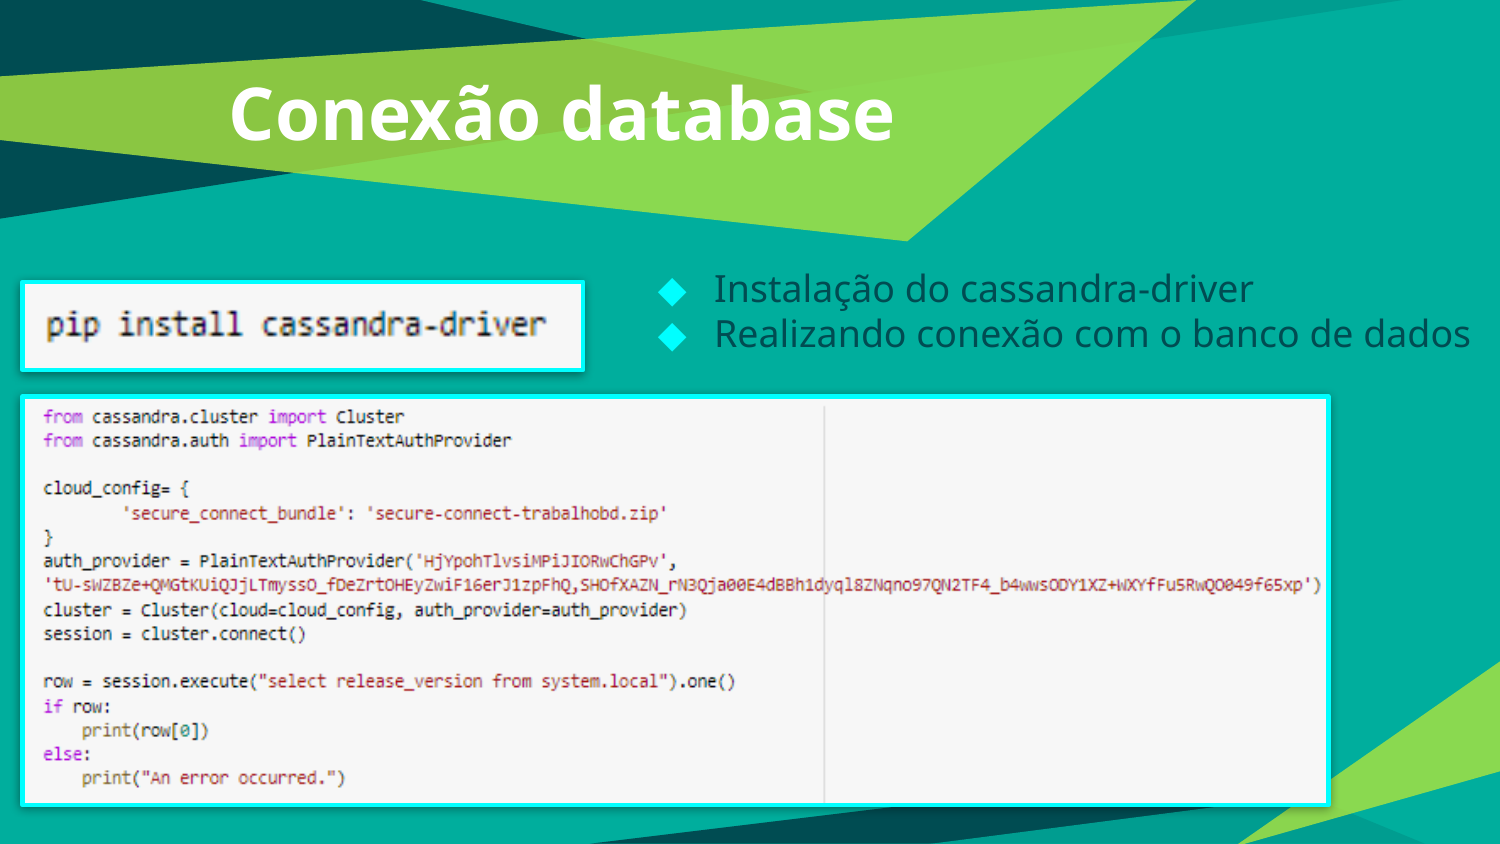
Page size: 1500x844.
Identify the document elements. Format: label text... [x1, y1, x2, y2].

list Instalação do cassandra-driver Realizando conexão com o banco de dados [624, 250, 1493, 392]
picture [24, 283, 581, 368]
title Conexão database [137, 52, 1347, 194]
picture [24, 398, 1327, 803]
